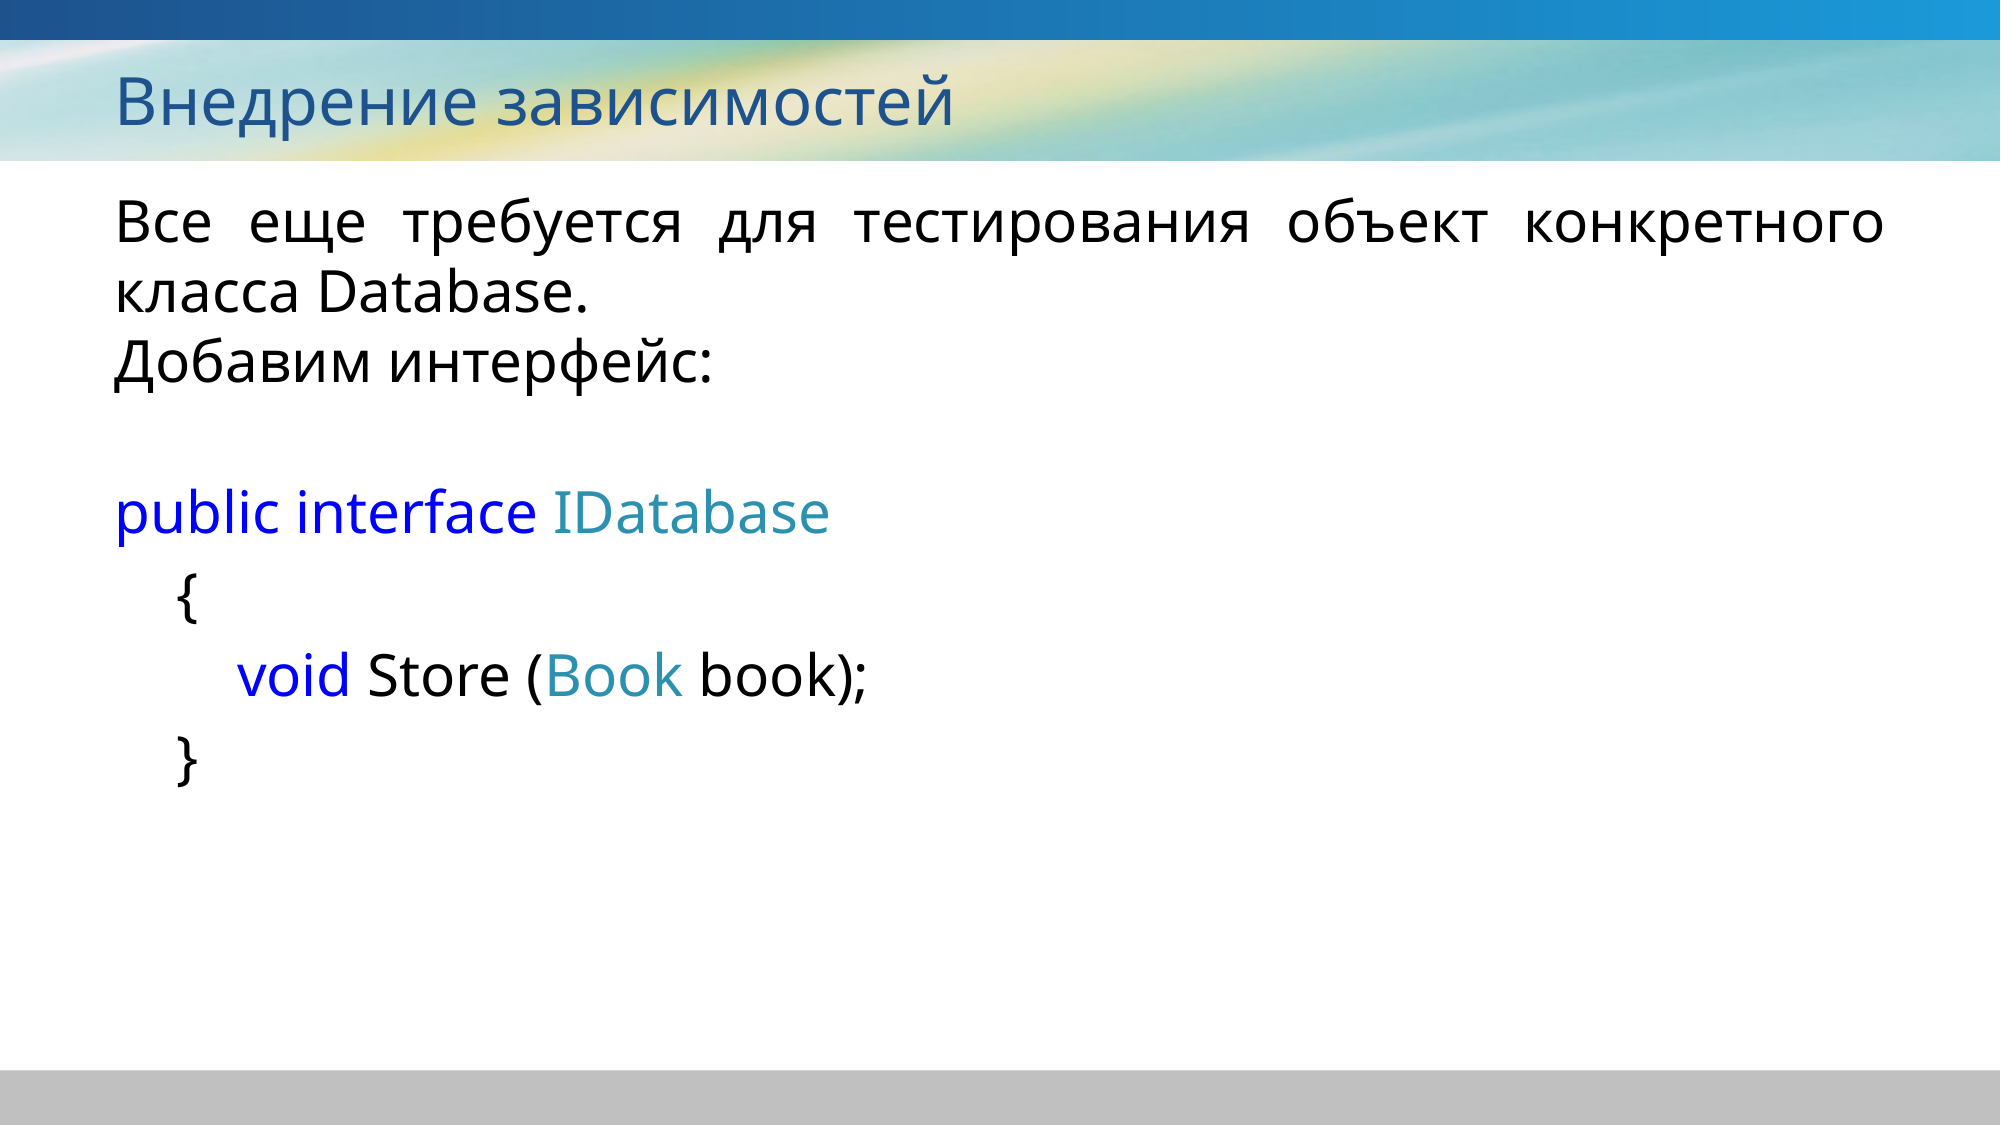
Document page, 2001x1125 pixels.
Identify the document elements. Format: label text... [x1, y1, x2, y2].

picture [0, 39, 2000, 161]
title Внедрение зависимостей [99, 52, 1901, 145]
list Все еще требуется для тестирования объект конкретного класса Database. Добавим интерфейс: public interface IDatabase { void Store (Book book); } [99, 176, 1901, 1038]
